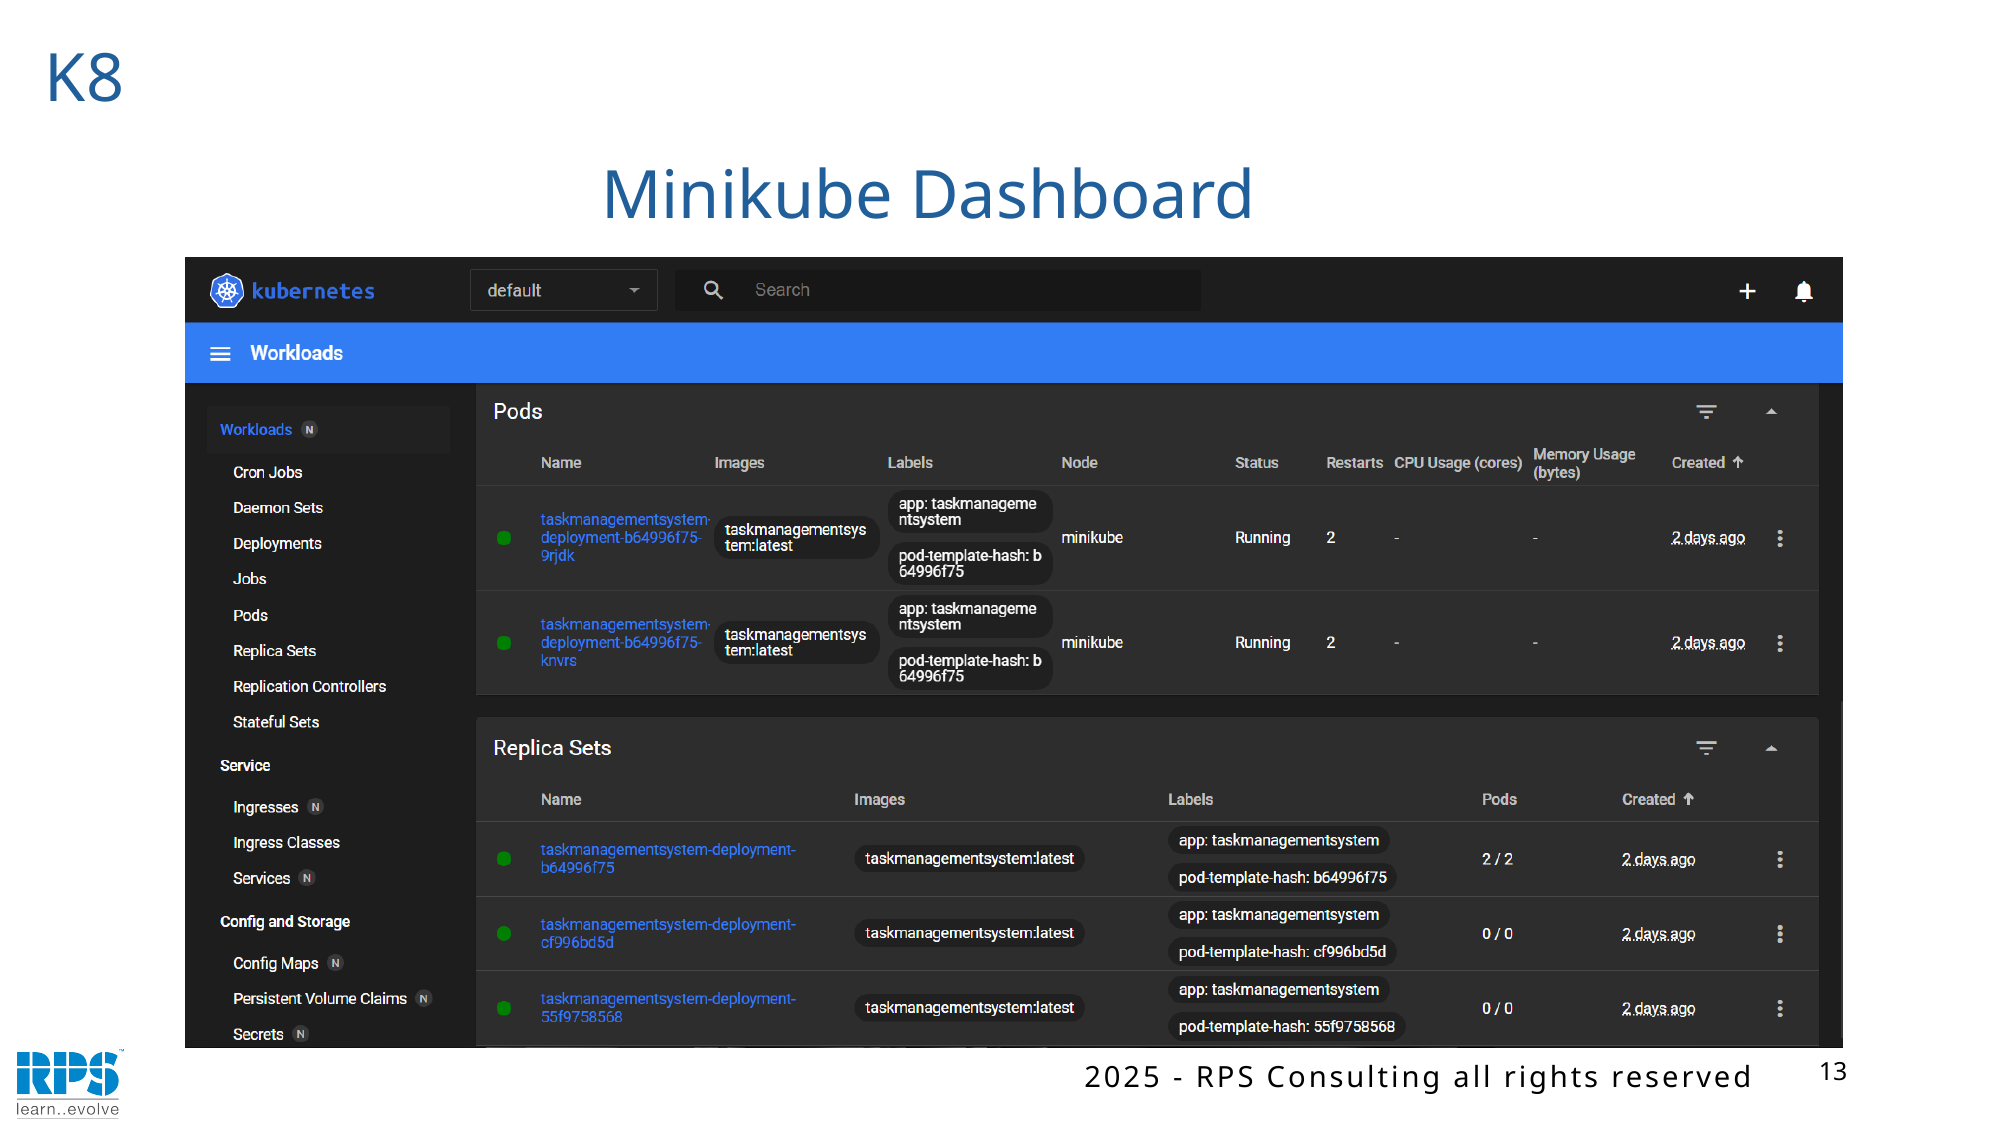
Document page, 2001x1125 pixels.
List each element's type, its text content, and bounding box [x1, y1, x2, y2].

slide_number 13 [1412, 1042, 1863, 1103]
picture [17, 1048, 125, 1120]
text_box Minikube Dashboard [601, 151, 1272, 232]
picture [184, 257, 1843, 1049]
text_box K8 [44, 34, 1703, 115]
text_box 2025 - RPS Consulting all rights reserved [725, 1052, 1412, 1094]
